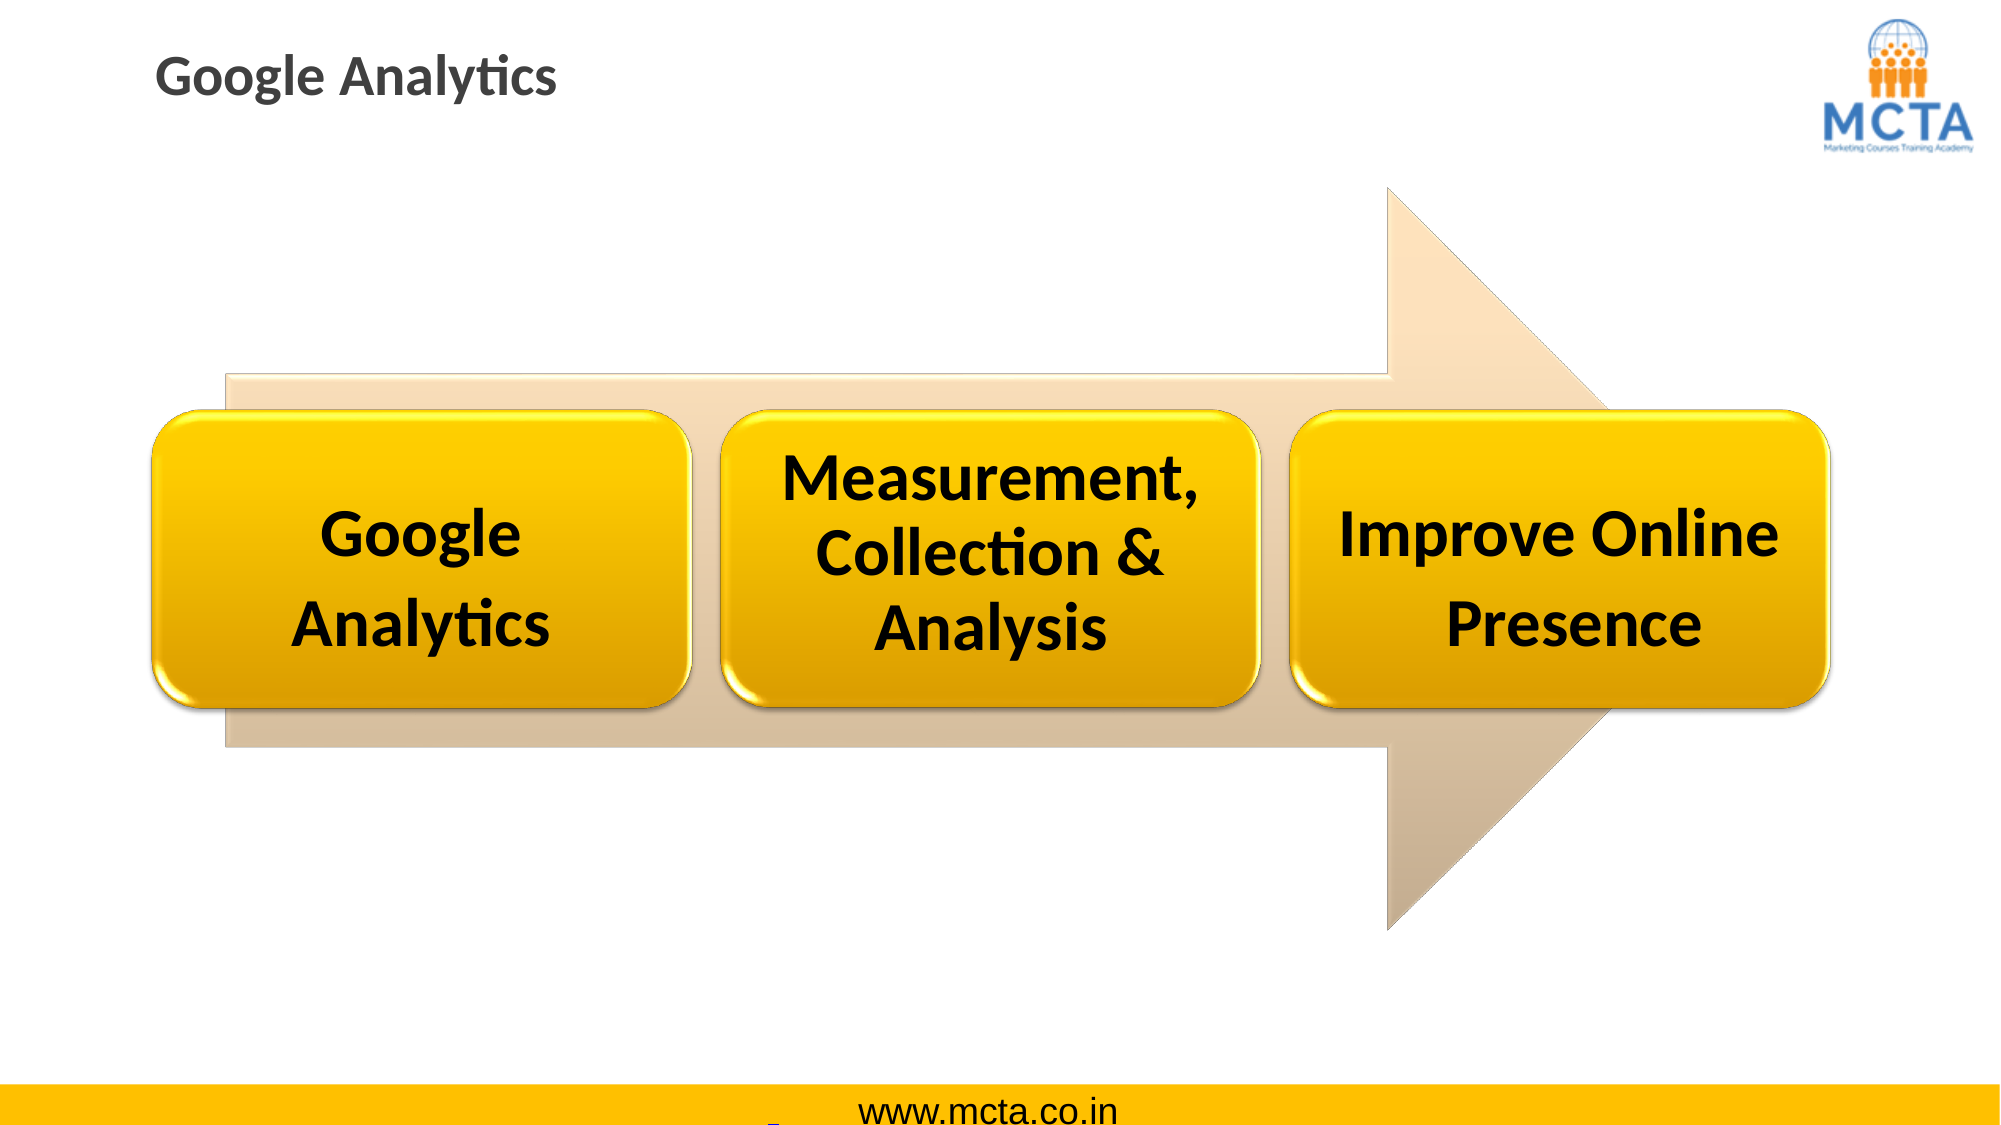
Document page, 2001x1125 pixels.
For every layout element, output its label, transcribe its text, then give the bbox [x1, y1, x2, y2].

text_box [144, 406, 699, 719]
text_box Improve Online Presence [1336, 469, 1783, 632]
text_box [766, 1083, 1178, 1122]
title Measurement, Collection & Analysis [778, 431, 1203, 670]
text_box Google Analytics [289, 469, 554, 632]
picture [1821, 16, 1979, 155]
text_box [225, 186, 1757, 931]
text_box Google Analytics [153, 35, 690, 109]
text_box [713, 406, 1268, 725]
text_box [1282, 406, 1846, 719]
